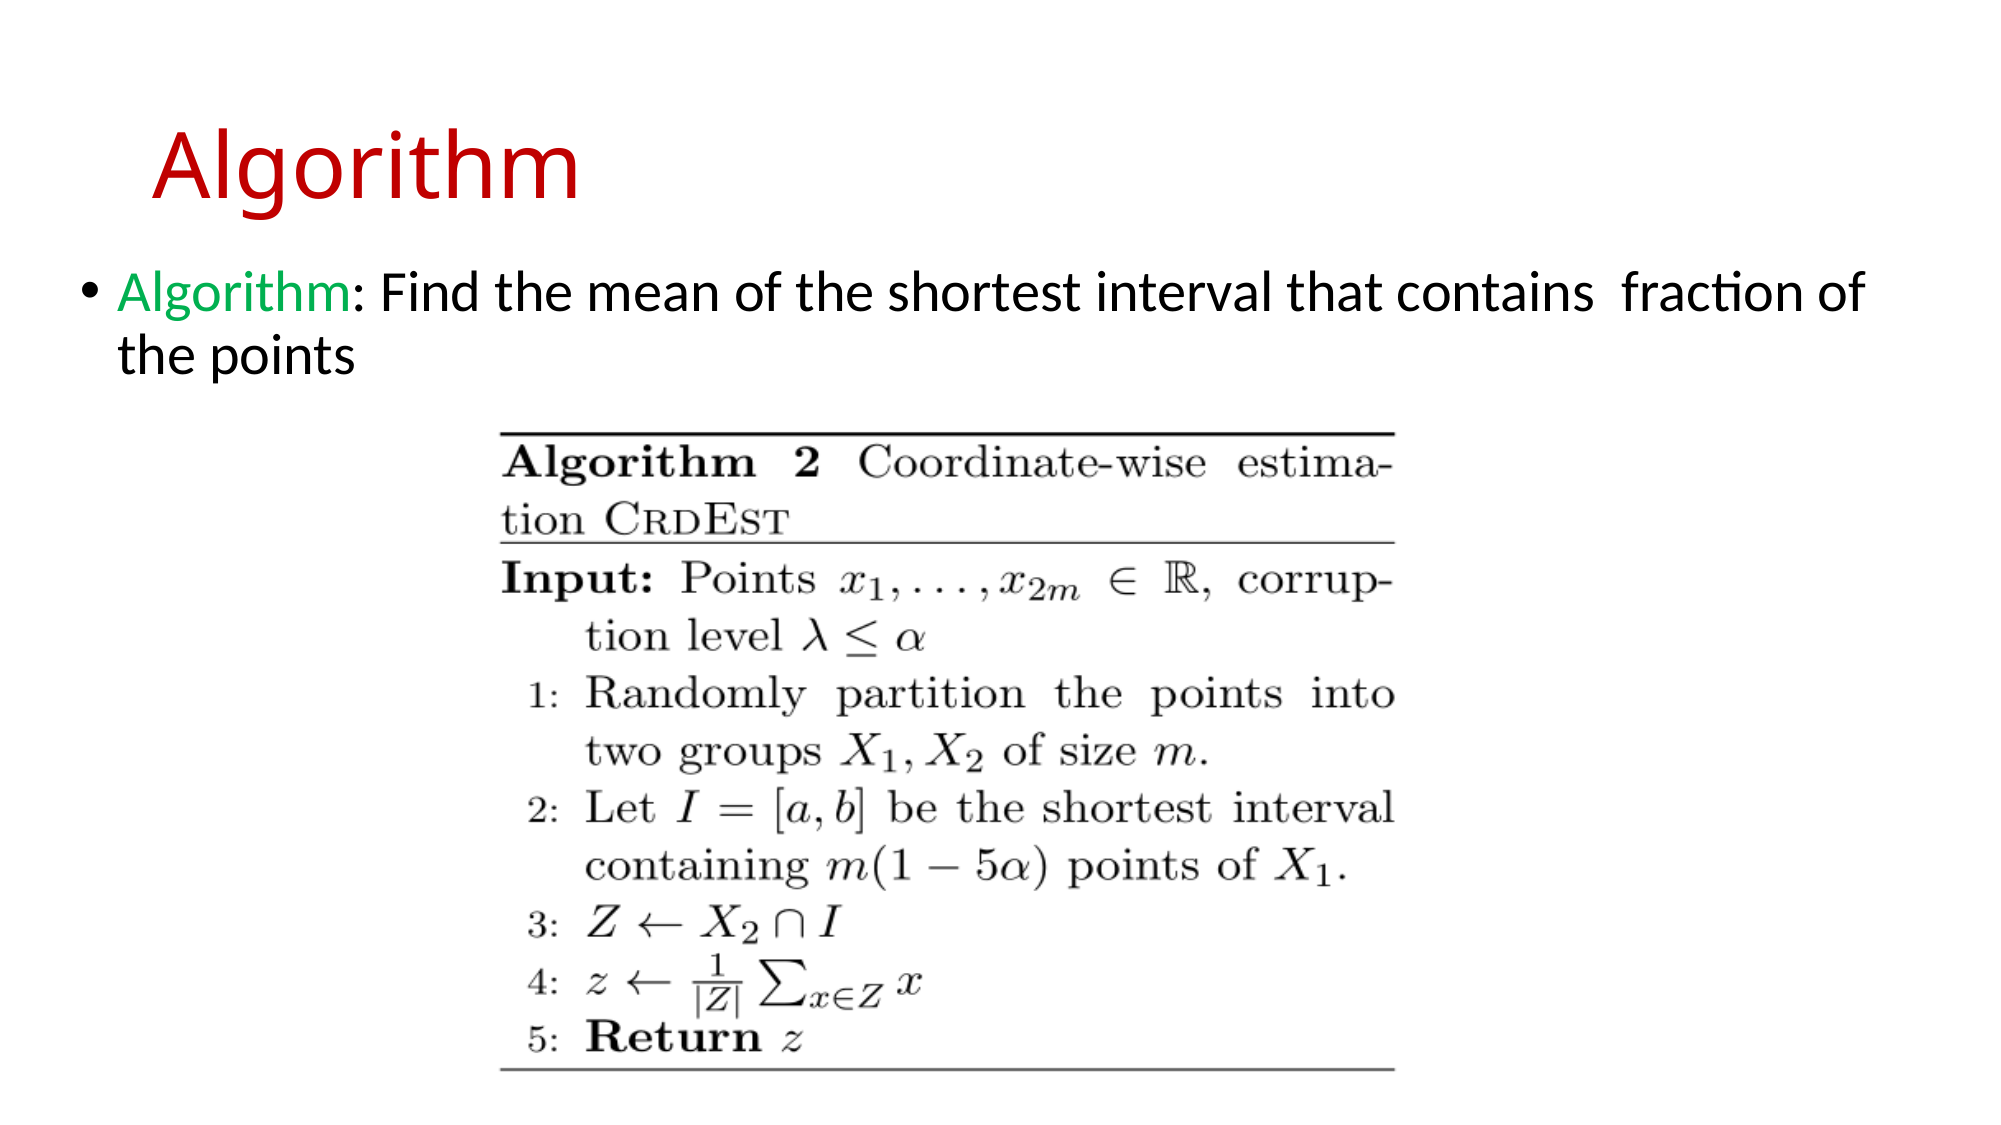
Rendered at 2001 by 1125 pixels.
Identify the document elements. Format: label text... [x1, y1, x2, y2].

title Algorithm [137, 59, 1863, 278]
picture [486, 408, 1436, 1105]
